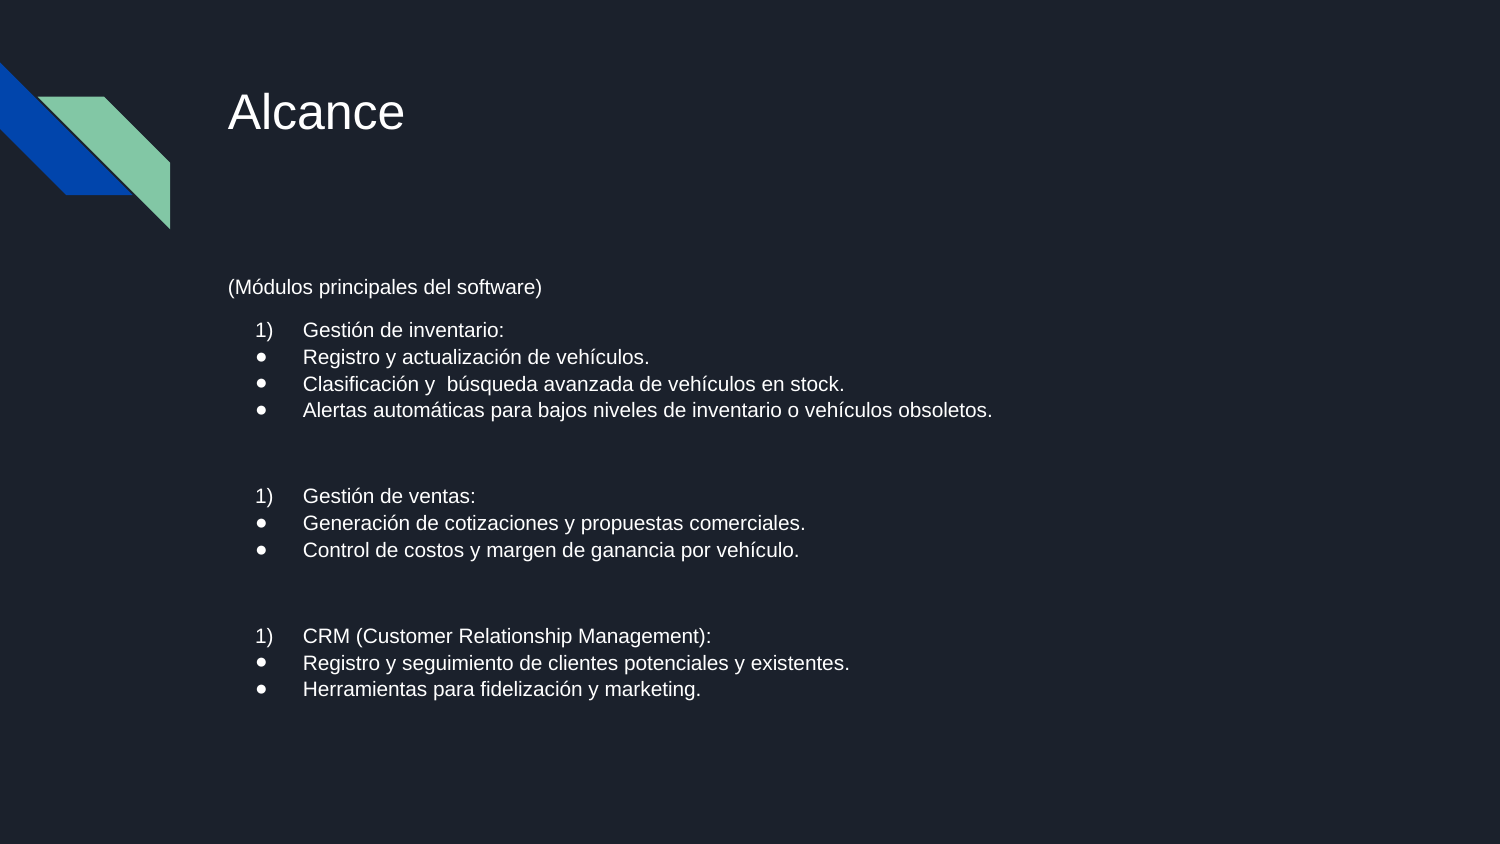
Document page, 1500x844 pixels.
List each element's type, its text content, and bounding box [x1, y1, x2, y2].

list (Módulos principales del software) Gestión de inventario: Registro y actualización de vehículos. Clasificación y búsqueda avanzada de vehículos en stock. Alertas automáticas para bajos niveles de inventario o vehículos obsoletos. Gestión de ventas: Generación de cotizaciones y propuestas comerciales. Control de costos y margen de ganancia por vehículo. CRM (Customer Relationship Management): Registro y seguimiento de clientes potenciales y existentes. Herramientas para fidelización y marketing. [212, 257, 1368, 735]
title Alcance [212, 64, 1368, 215]
